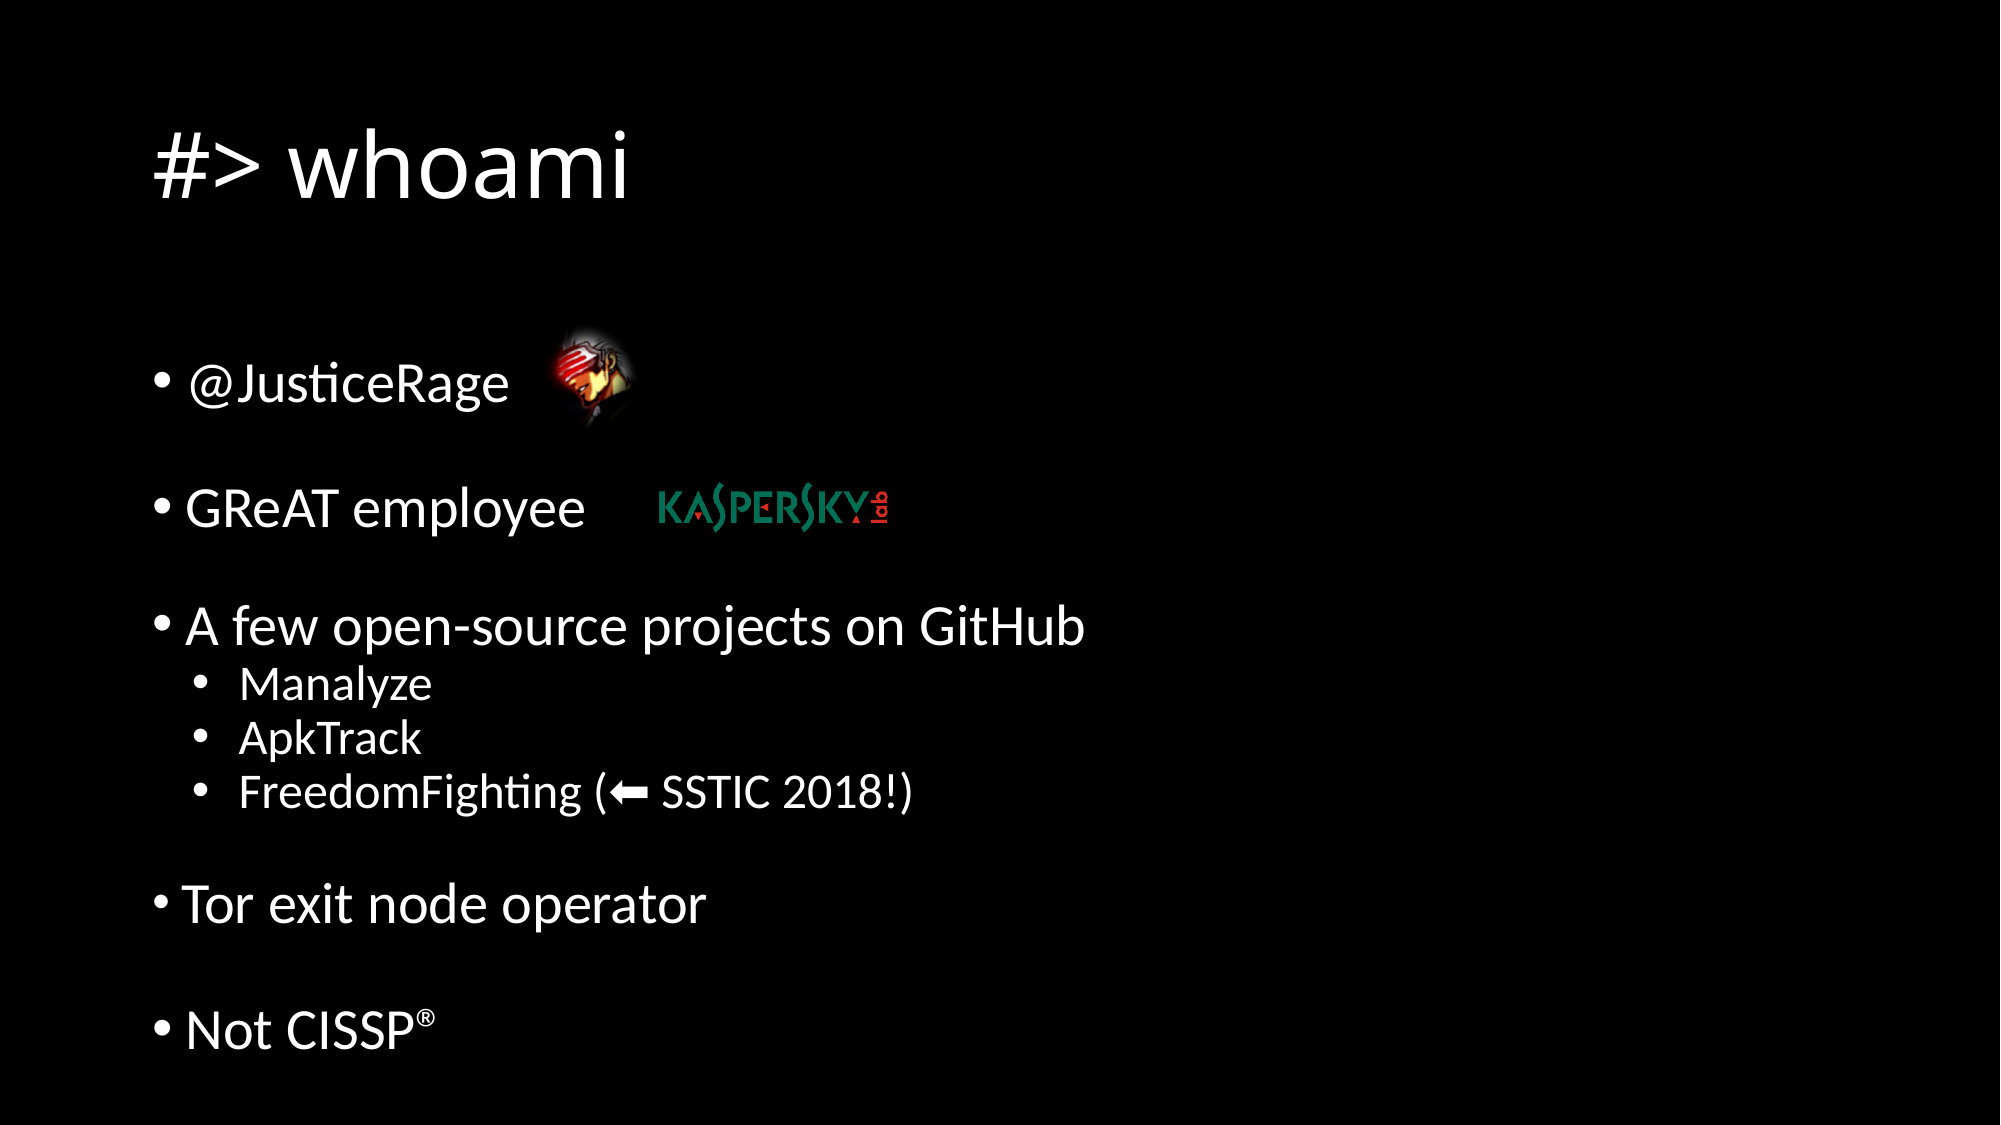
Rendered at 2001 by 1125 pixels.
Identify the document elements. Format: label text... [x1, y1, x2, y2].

picture [657, 480, 889, 534]
text_box #> whoami [137, 59, 1863, 278]
text_box @JusticeRage GReAT employee A few open-source projects on GitHub Manalyze ApkTrack FreedomFighting (⬅️ SSTIC 2018!) Tor exit node operator Not CISSP® [137, 299, 1863, 1079]
picture [526, 317, 646, 437]
